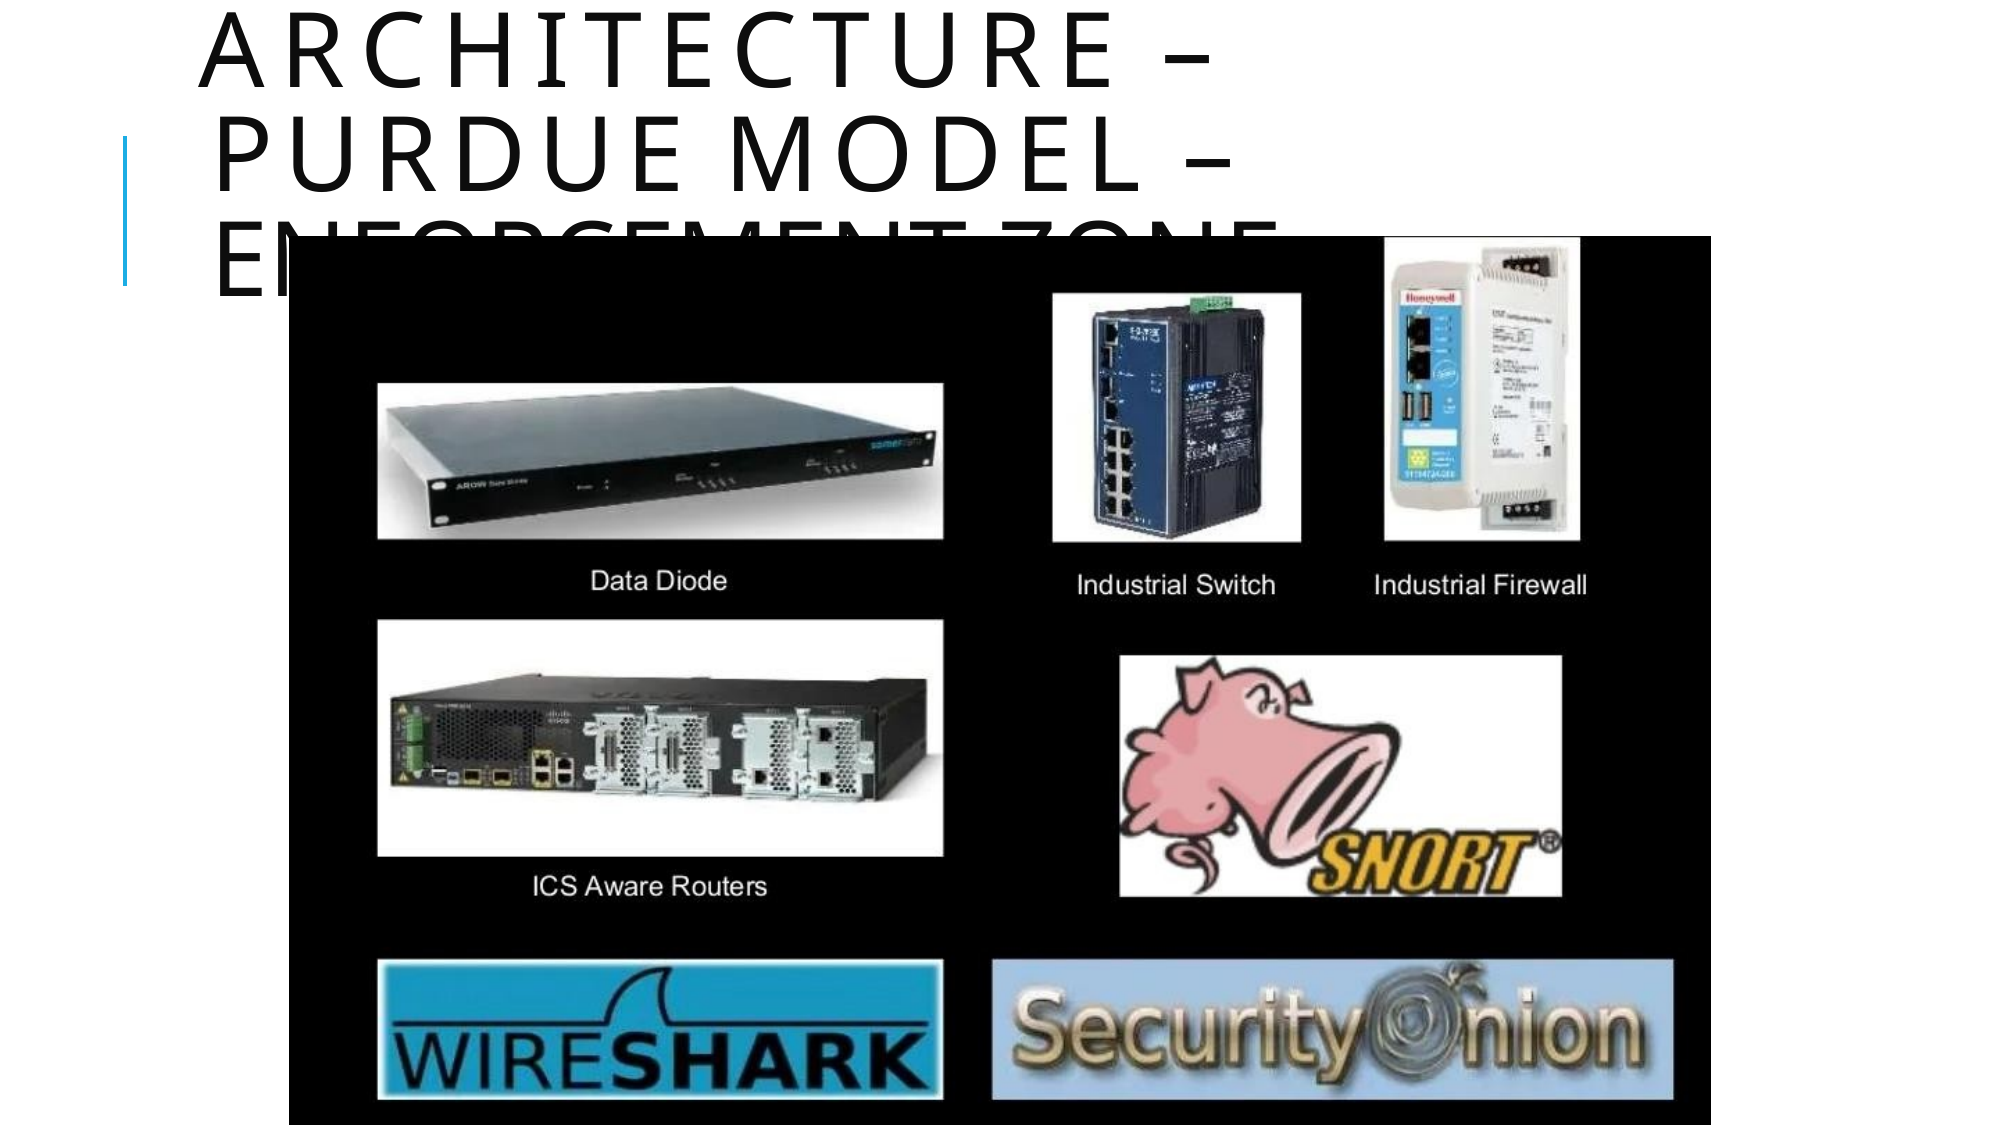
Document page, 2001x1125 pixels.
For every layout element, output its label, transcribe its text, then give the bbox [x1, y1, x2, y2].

picture [289, 235, 1711, 1125]
title SCADA SYSTEM ARCHITECTURE – PURDUE MODEL – Enforcement Zone [196, 0, 1804, 317]
